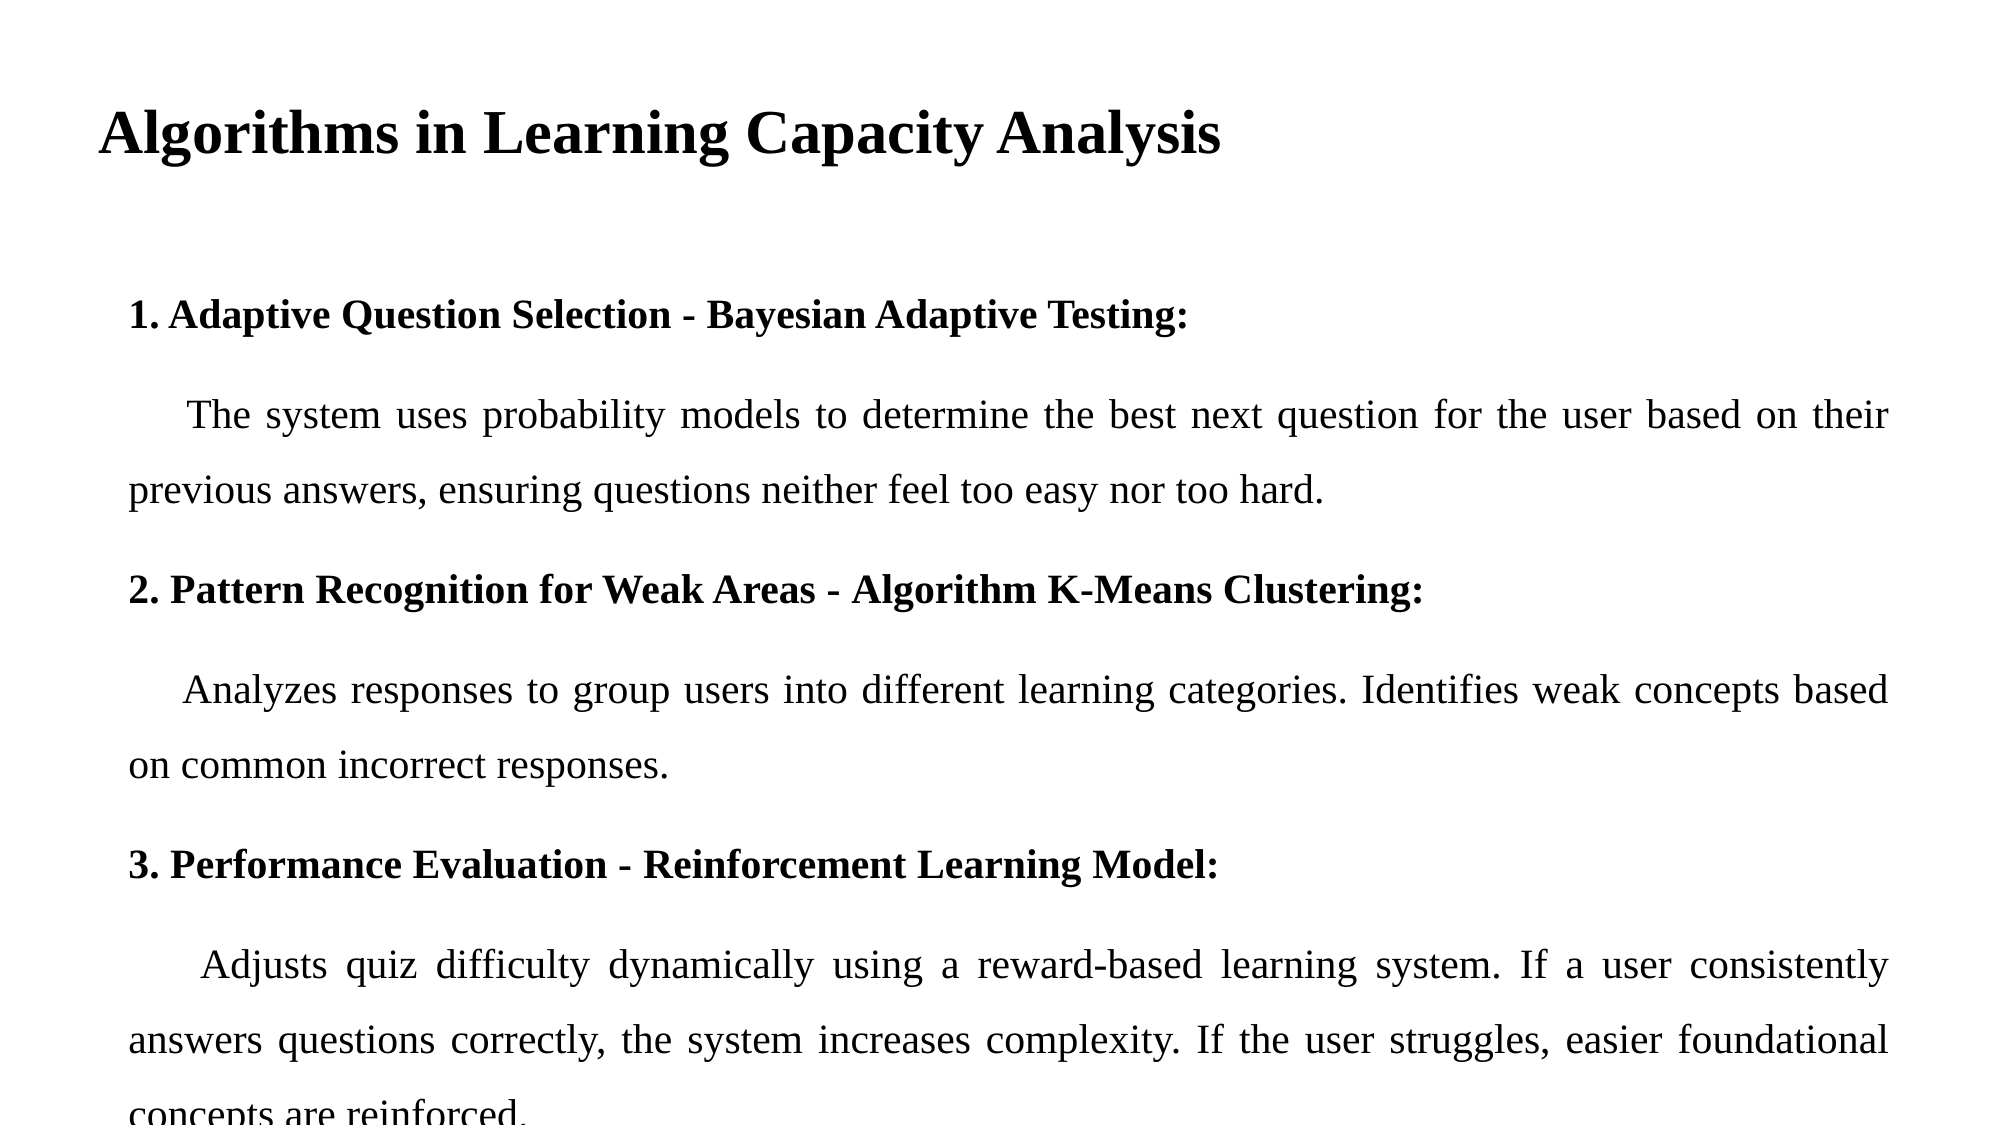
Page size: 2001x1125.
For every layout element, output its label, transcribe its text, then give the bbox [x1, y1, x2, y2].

list 1. Adaptive Question Selection - Bayesian Adaptive Testing: The system uses probability models to determine the best next question for the user based on their previous answers, ensuring questions neither feel too easy nor too hard. 2. Pattern Recognition for Weak Areas - Algorithm K-Means Clustering: Analyzes responses to group users into different learning categories. Identifies weak concepts based on common incorrect responses. 3. Performance Evaluation - Reinforcement Learning Model: Adjusts quiz difficulty dynamically using a reward-based learning system. If a user consistently answers questions correctly, the system increases complexity. If the user struggles, easier foundational concepts are reinforced. [113, 254, 1906, 1125]
title Algorithms in Learning Capacity Analysis [83, 24, 1809, 242]
